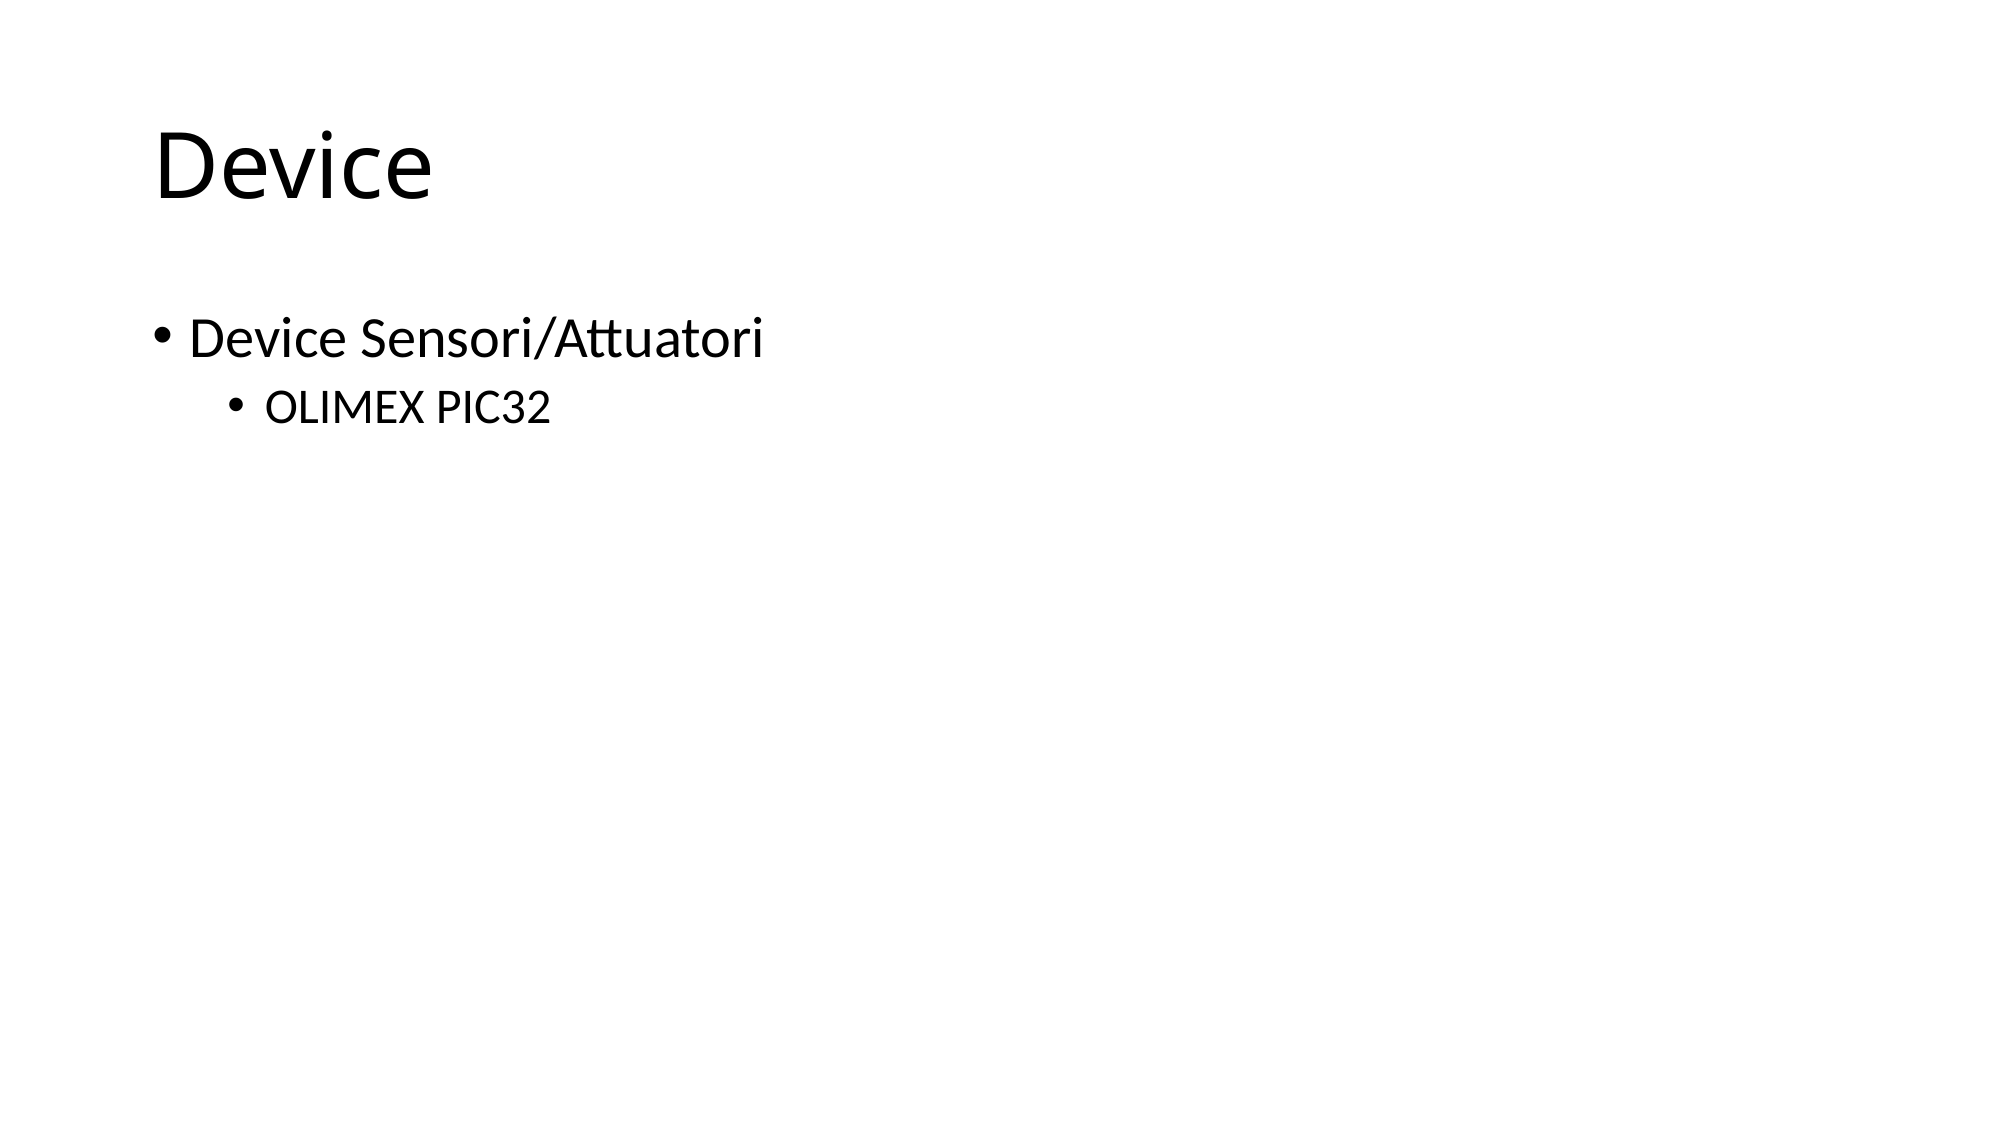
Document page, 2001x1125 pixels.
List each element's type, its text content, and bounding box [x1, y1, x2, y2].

list Device Sensori/Attuatori OLIMEX PIC32 [137, 299, 1863, 1014]
title Device [137, 59, 1863, 278]
